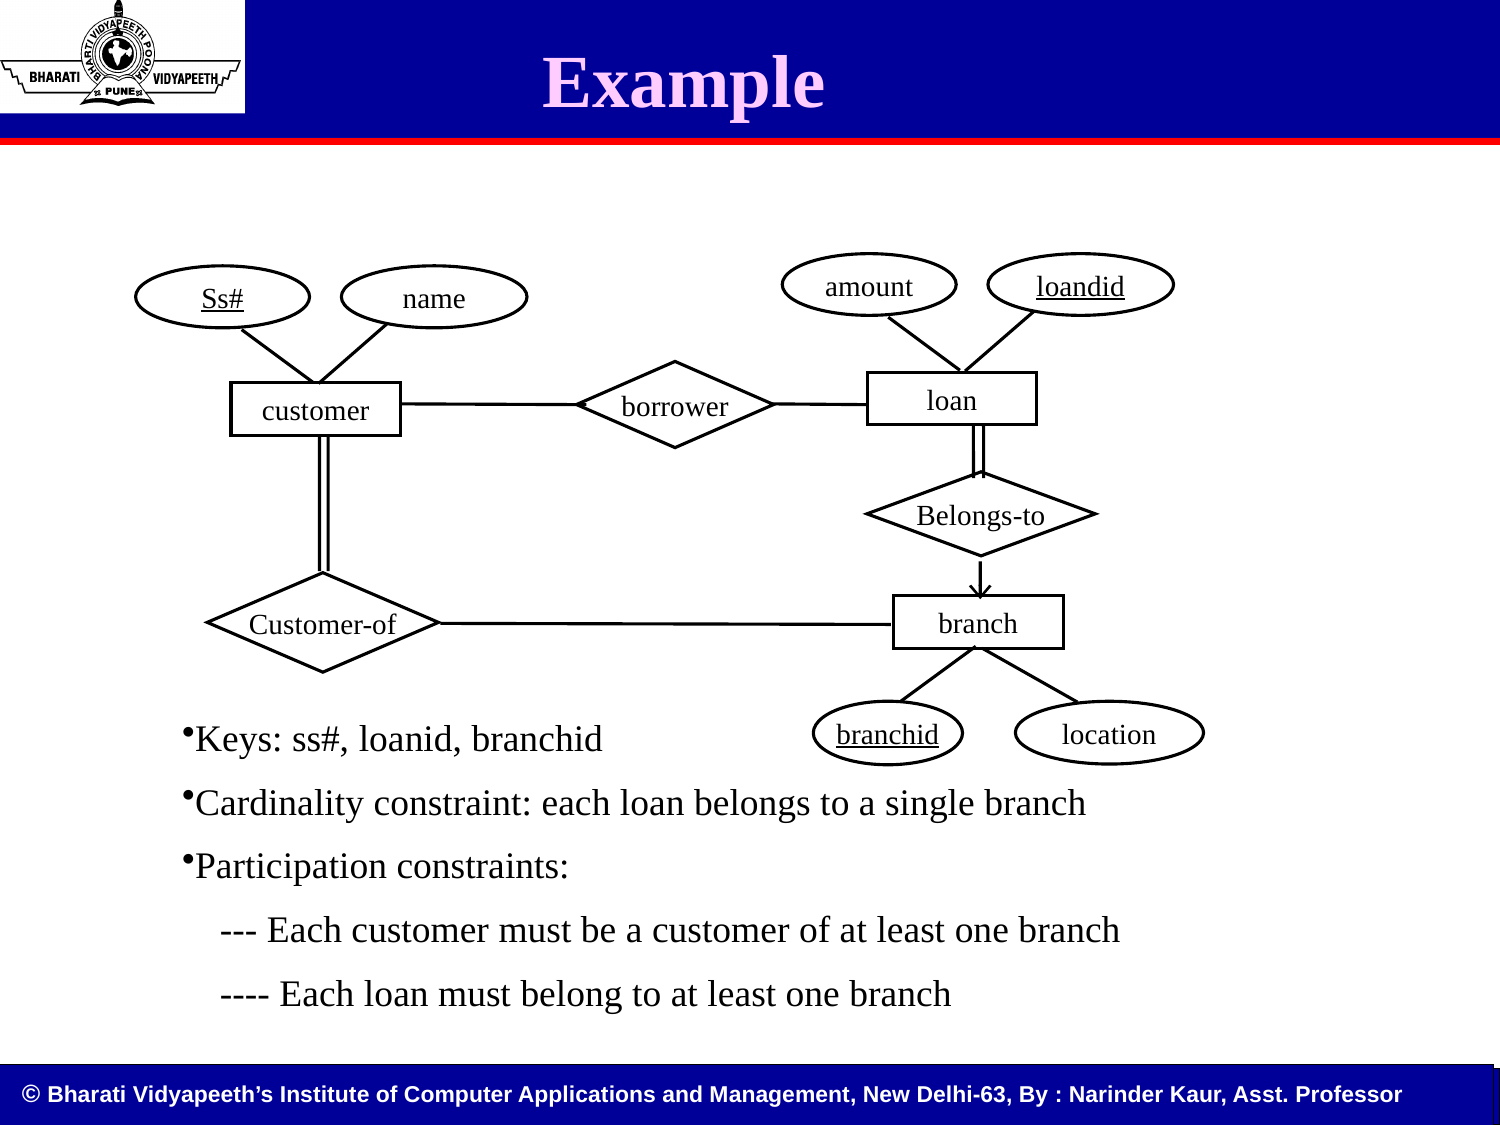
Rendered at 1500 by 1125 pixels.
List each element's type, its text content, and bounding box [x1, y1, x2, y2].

text_box location [1015, 701, 1204, 765]
text_box name [341, 265, 528, 328]
text_box loan [867, 372, 1037, 425]
text_box Customer-of [207, 576, 439, 673]
text_box Belongs-to [866, 474, 1096, 556]
text_box customer [230, 382, 401, 436]
text_box loandid [987, 253, 1174, 316]
text_box branchid [813, 701, 963, 765]
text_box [319, 435, 329, 572]
text_box Keys: ss#, loanid, branchid Cardinality constraint: each loan belongs to a single branch Participation constraints: --- Each customer must be a customer of at least one branch ---- Each loan must belong to at least one branch [167, 706, 1137, 1022]
text_box Ss# [135, 265, 310, 328]
text_box amount [782, 253, 957, 316]
picture [0, 0, 241, 106]
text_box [973, 424, 984, 479]
title Example [174, 24, 1194, 152]
text_box borrower [577, 361, 774, 448]
text_box branch [893, 595, 1064, 649]
